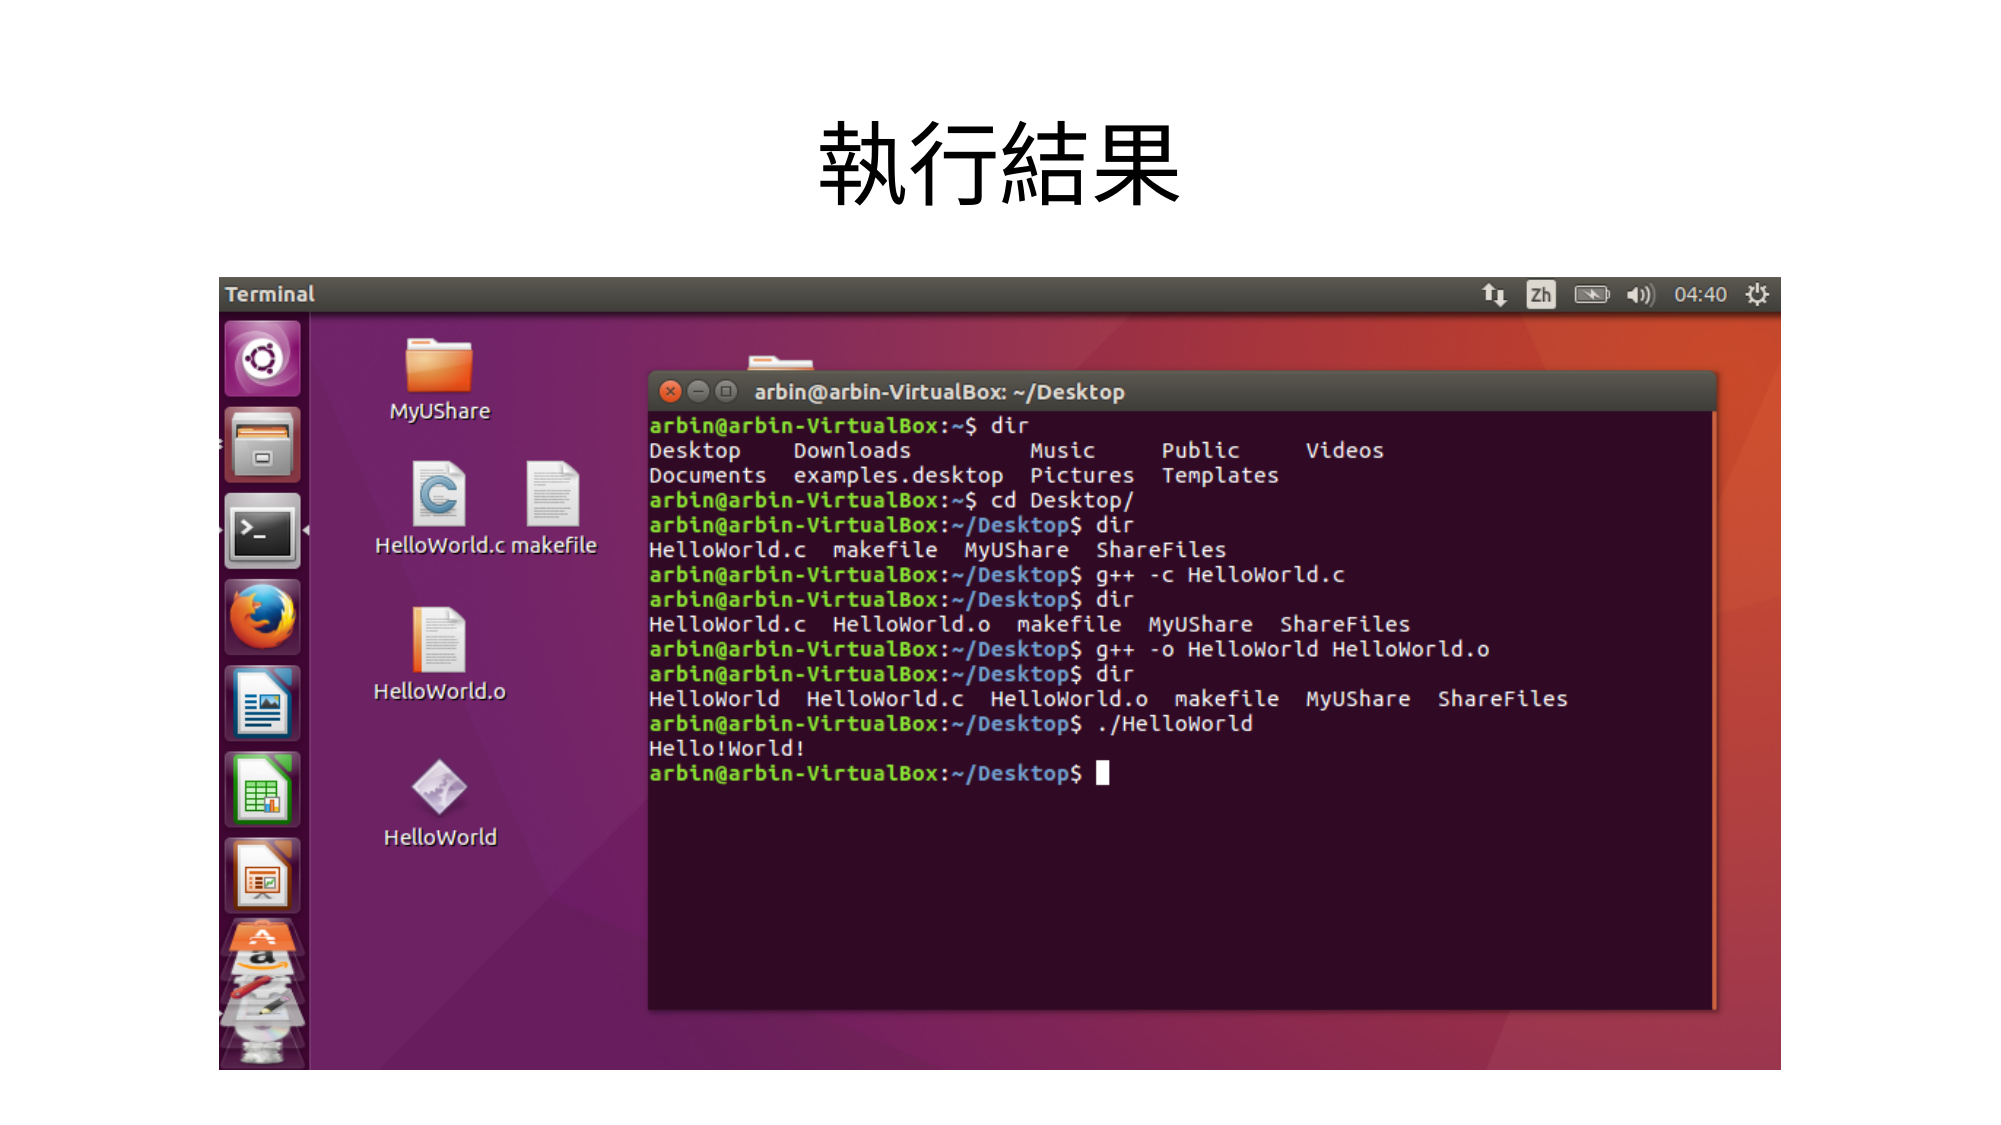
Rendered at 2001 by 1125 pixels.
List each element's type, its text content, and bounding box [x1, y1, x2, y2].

picture [219, 277, 1781, 1070]
title 執行結果 [137, 59, 1863, 278]
